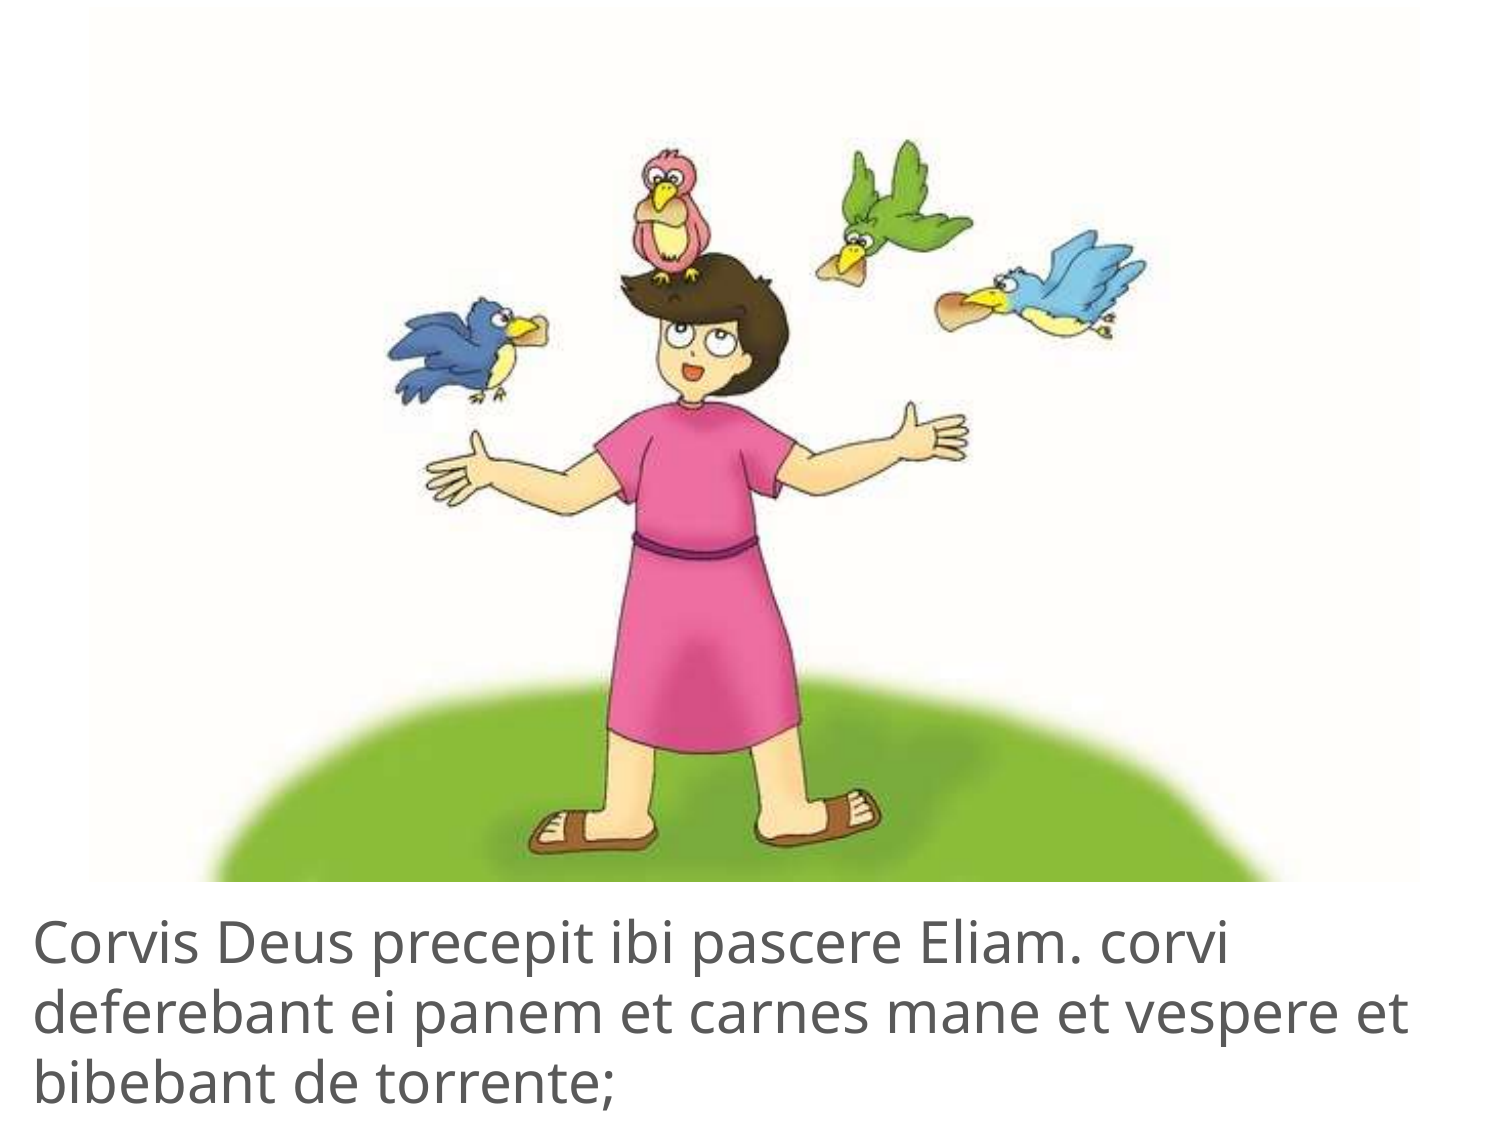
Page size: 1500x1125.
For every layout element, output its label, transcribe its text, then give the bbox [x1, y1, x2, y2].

picture [89, 6, 1421, 882]
text_box Corvis Deus precepit ibi pascere Eliam. corvi deferebant ei panem et carnes mane et vespere et bibebant de torrente; [17, 897, 1500, 1123]
